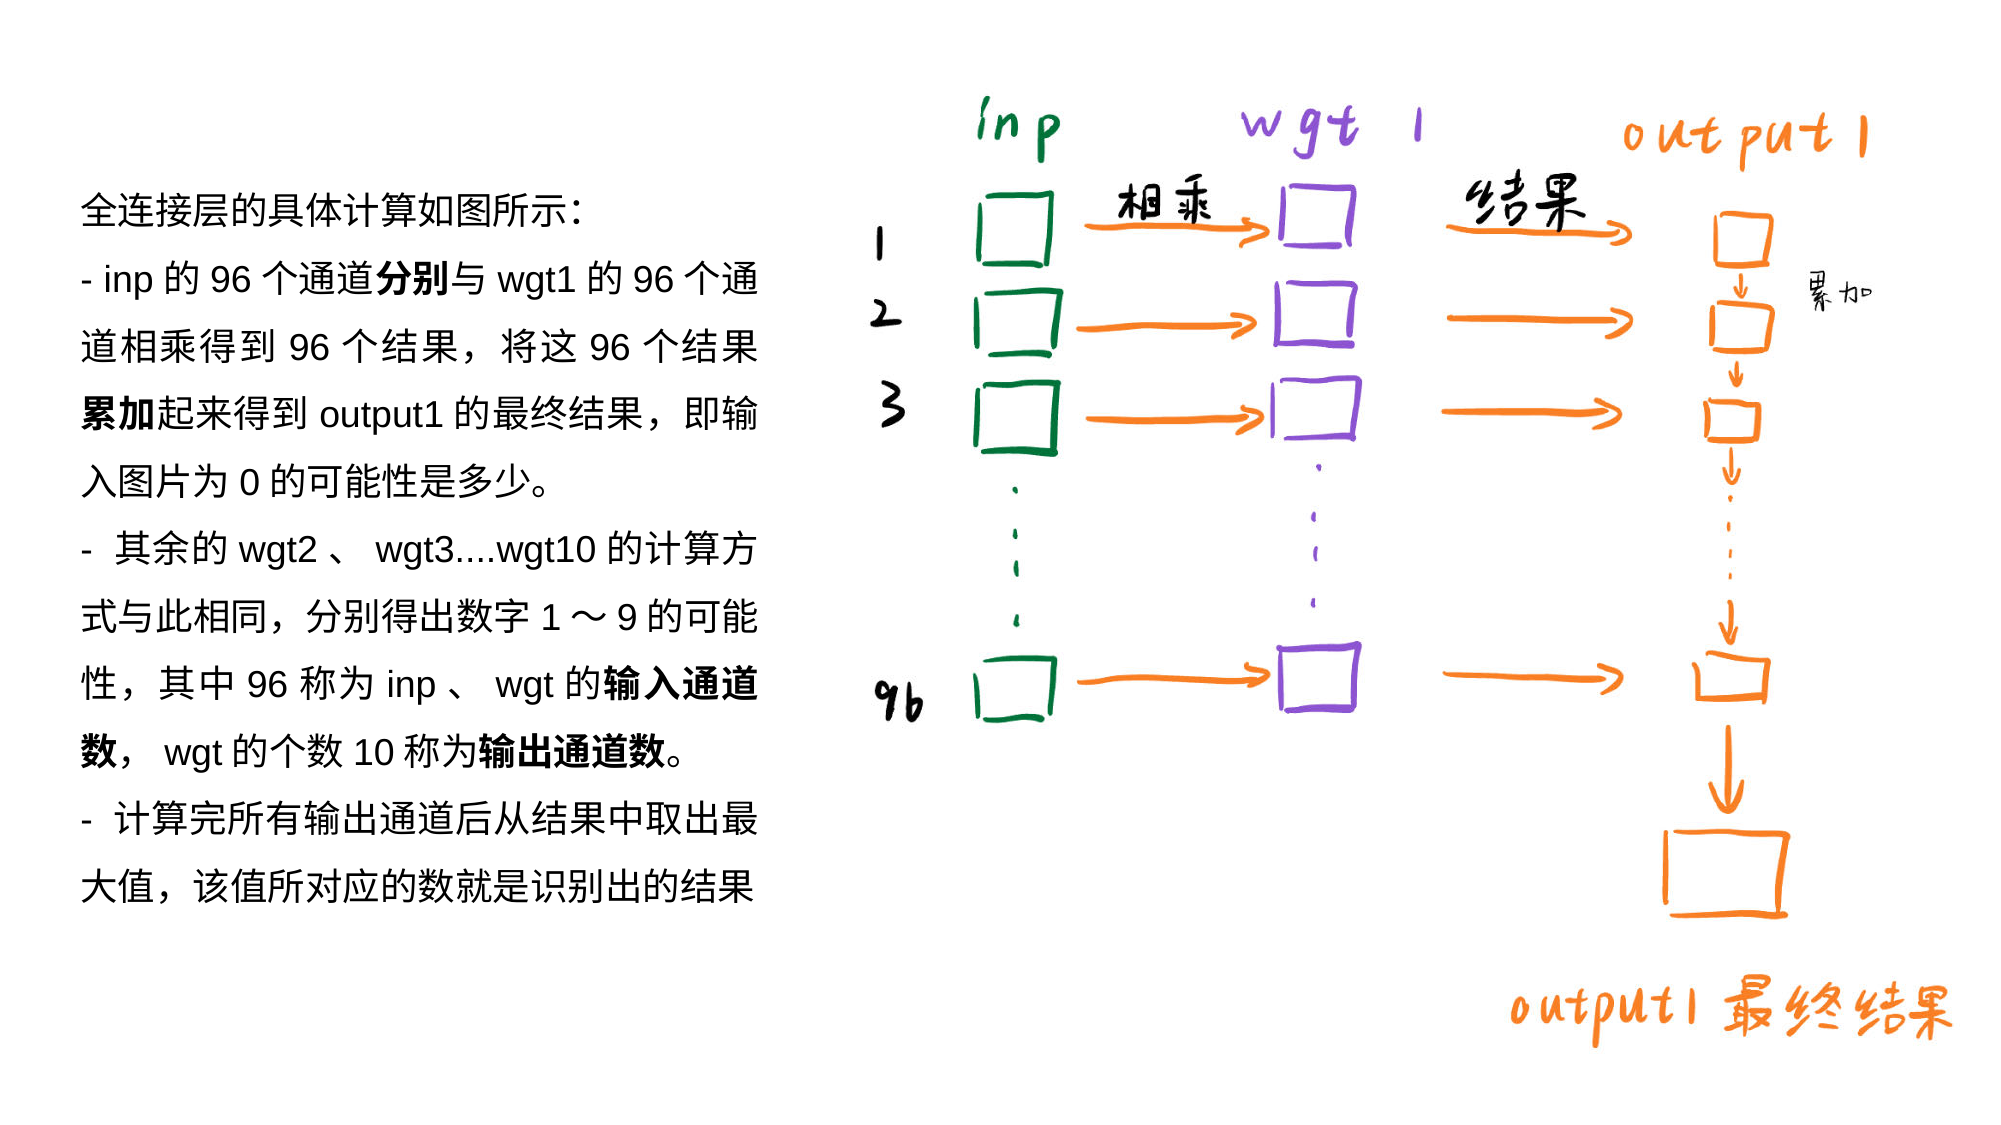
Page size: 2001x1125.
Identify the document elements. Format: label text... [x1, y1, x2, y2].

picture [855, 41, 1966, 1084]
text_box 全连接层的具体计算如图所示： - inp的96个通道分别与wgt1的96个通道相乘得到96个结果，将这96个结果累加起来得到output1的最终结果，即输入图片为0的可能性是多少。 - 其余的wgt2、wgt3....wgt10的计算方式与此相同，分别得出数字1～9的可能性，其中96称为inp、wgt的输入通道数，wgt的个数10称为输出通道数。 - 计算完所有输出通道后从结果中取出最大值，该值所对应的数就是识别出的结果 [65, 157, 774, 915]
